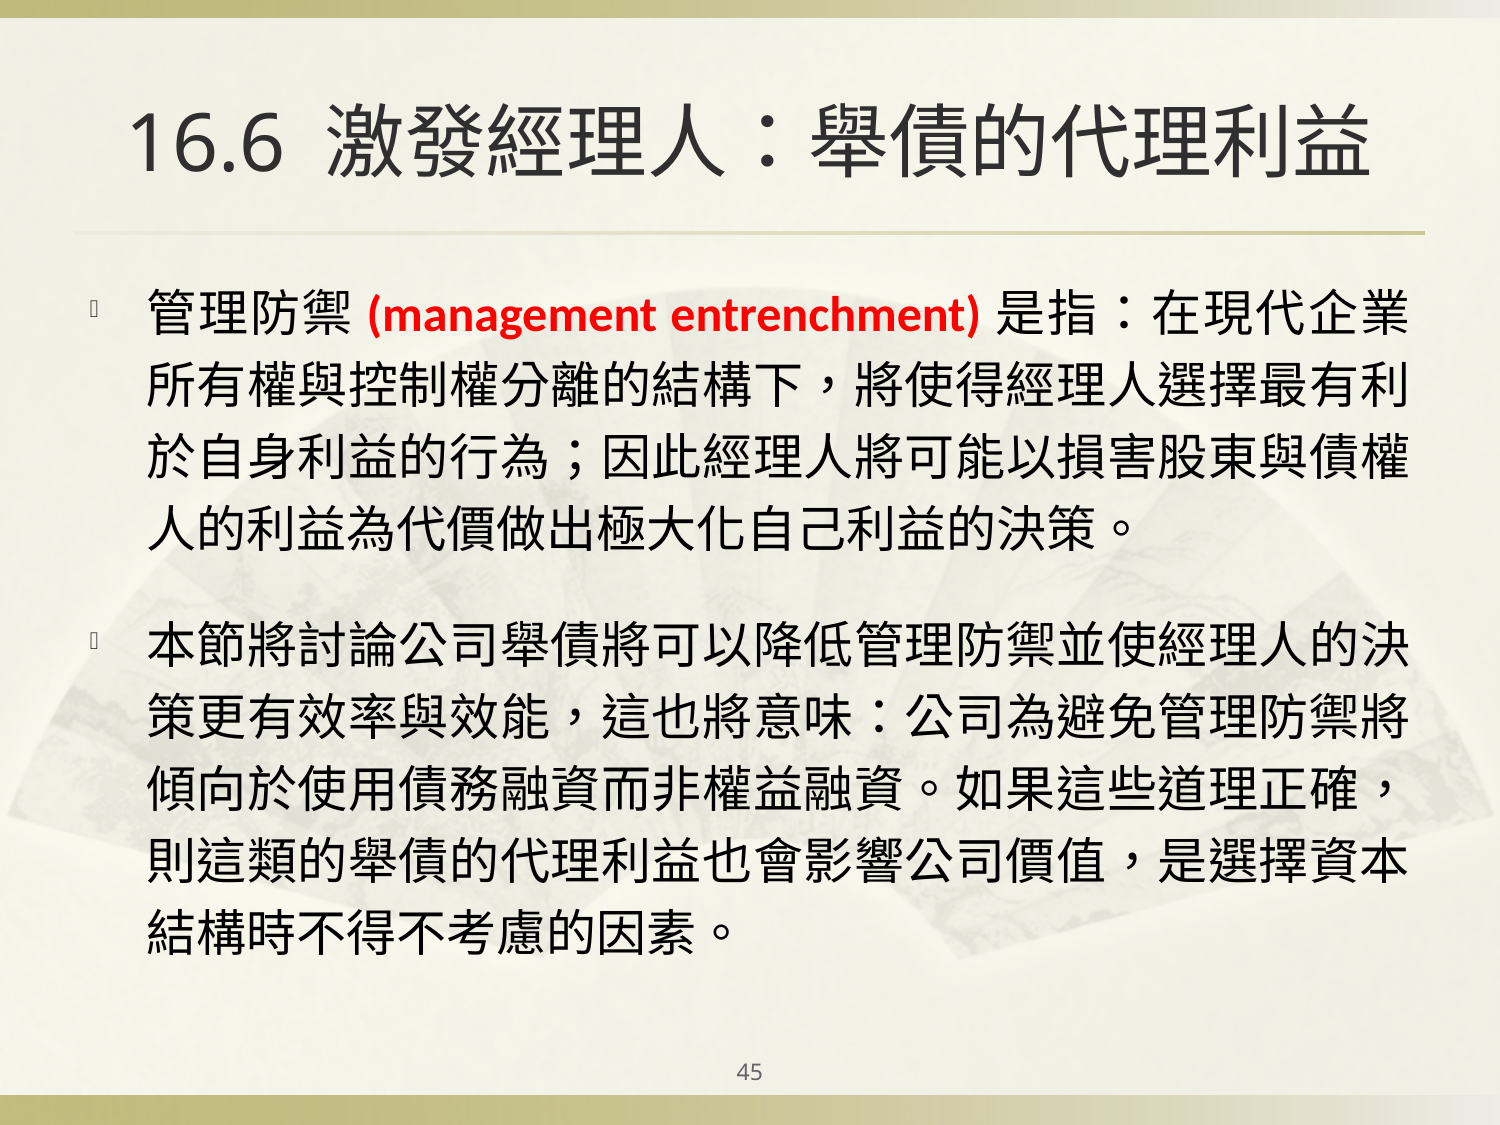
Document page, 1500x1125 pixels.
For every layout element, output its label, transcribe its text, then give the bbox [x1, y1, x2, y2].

title 16.6 激發經理人：舉債的代理利益 [75, 45, 1425, 233]
slide_number 45 [675, 1050, 825, 1097]
list 管理防禦(management entrenchment)是指：在現代企業所有權與控制權分離的結構下，將使得經理人選擇最有利於自身利益的行為；因此經理人將可能以損害股東與債權人的利益為代價做出極大化自己利益的決策。 本節將討論公司舉債將可以降低管理防禦並使經理人的決策更有效率與效能，這也將意味：公司為避免管理防禦將傾向於使用債務融資而非權益融資。如果這些道理正確，則這類的舉債的代理利益也會影響公司價值，是選擇資本結構時不得不考慮的因素。 [75, 262, 1425, 1032]
